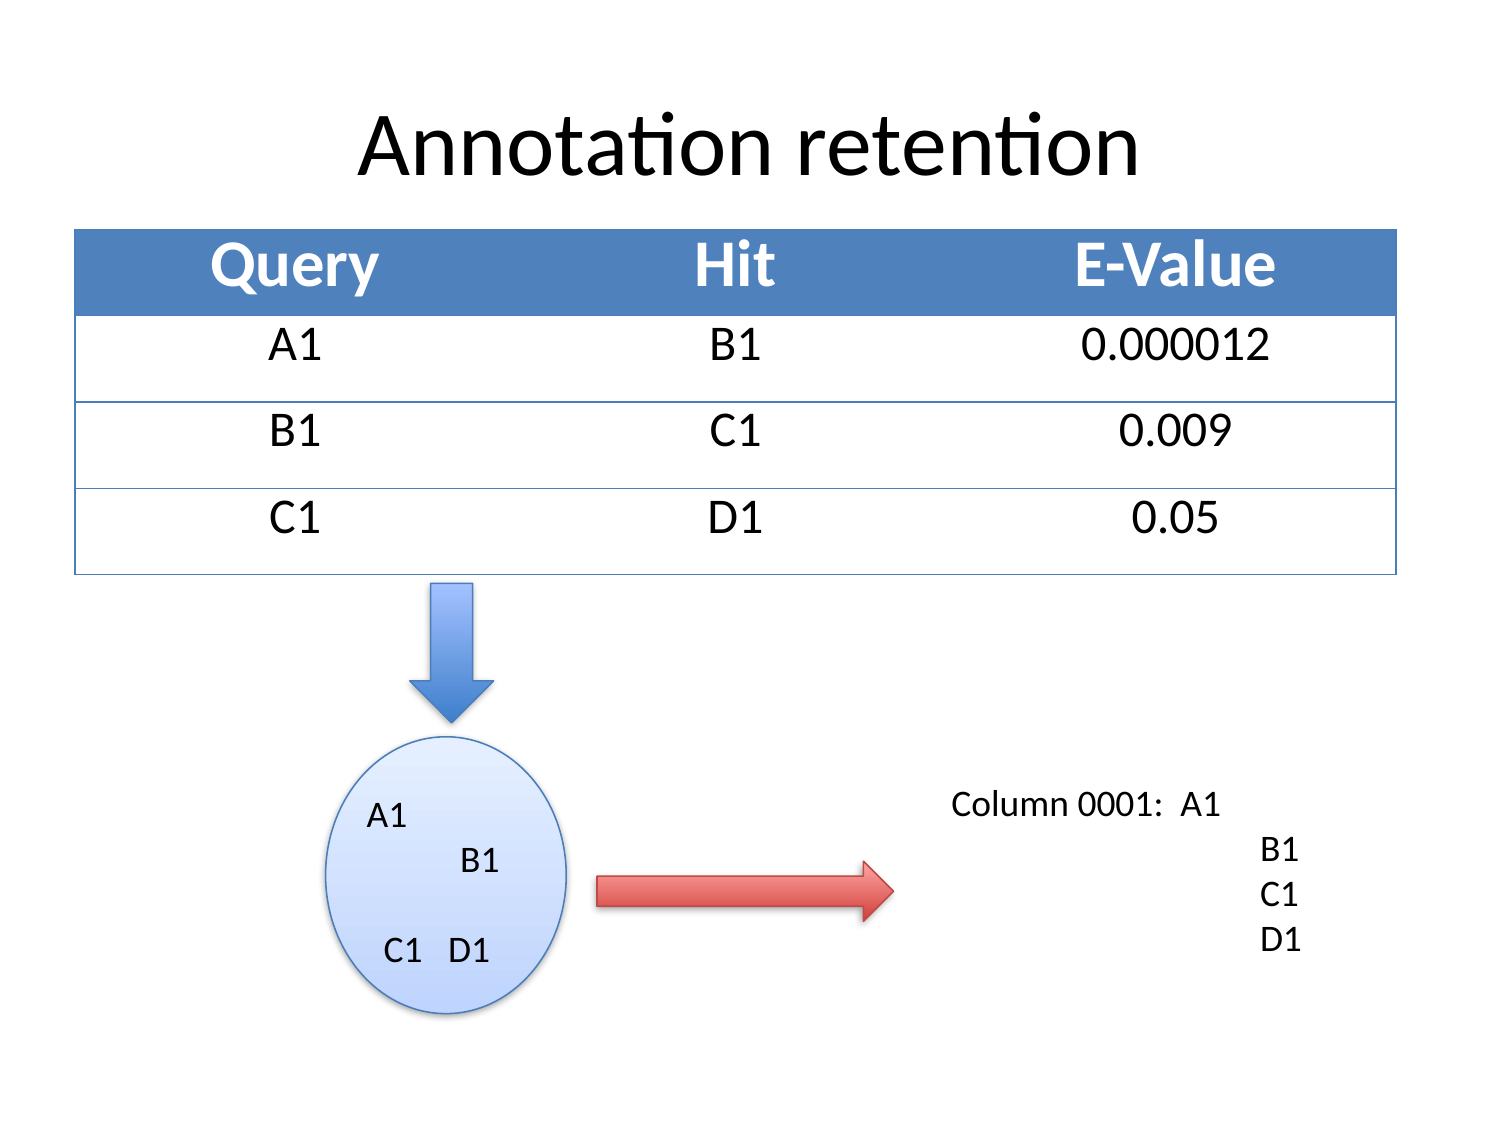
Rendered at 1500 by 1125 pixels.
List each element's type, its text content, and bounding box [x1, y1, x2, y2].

text_box [596, 860, 895, 923]
table_header Hit [515, 230, 956, 315]
table_cell 0.000012 [956, 316, 1395, 401]
table_cell C1 [515, 403, 956, 488]
text_box [364, 978, 528, 1015]
title Annotation retention [75, 45, 1425, 233]
table_cell 0.009 [956, 403, 1395, 488]
table_header Query [76, 230, 515, 315]
text_box A1 B1 C1 D1 [351, 782, 567, 978]
table_header E-Value [956, 230, 1395, 315]
text_box [324, 788, 351, 962]
text_box [409, 582, 495, 724]
table_cell B1 [515, 316, 956, 401]
text_box Column 0001: A1 B1 C1 D1 [936, 771, 1425, 967]
table_cell D1 [515, 489, 956, 574]
table_cell 0.05 [956, 489, 1395, 574]
table_cell A1 [76, 316, 515, 401]
text_box [355, 736, 536, 782]
table_cell B1 [76, 403, 515, 488]
table_cell C1 [76, 489, 515, 574]
